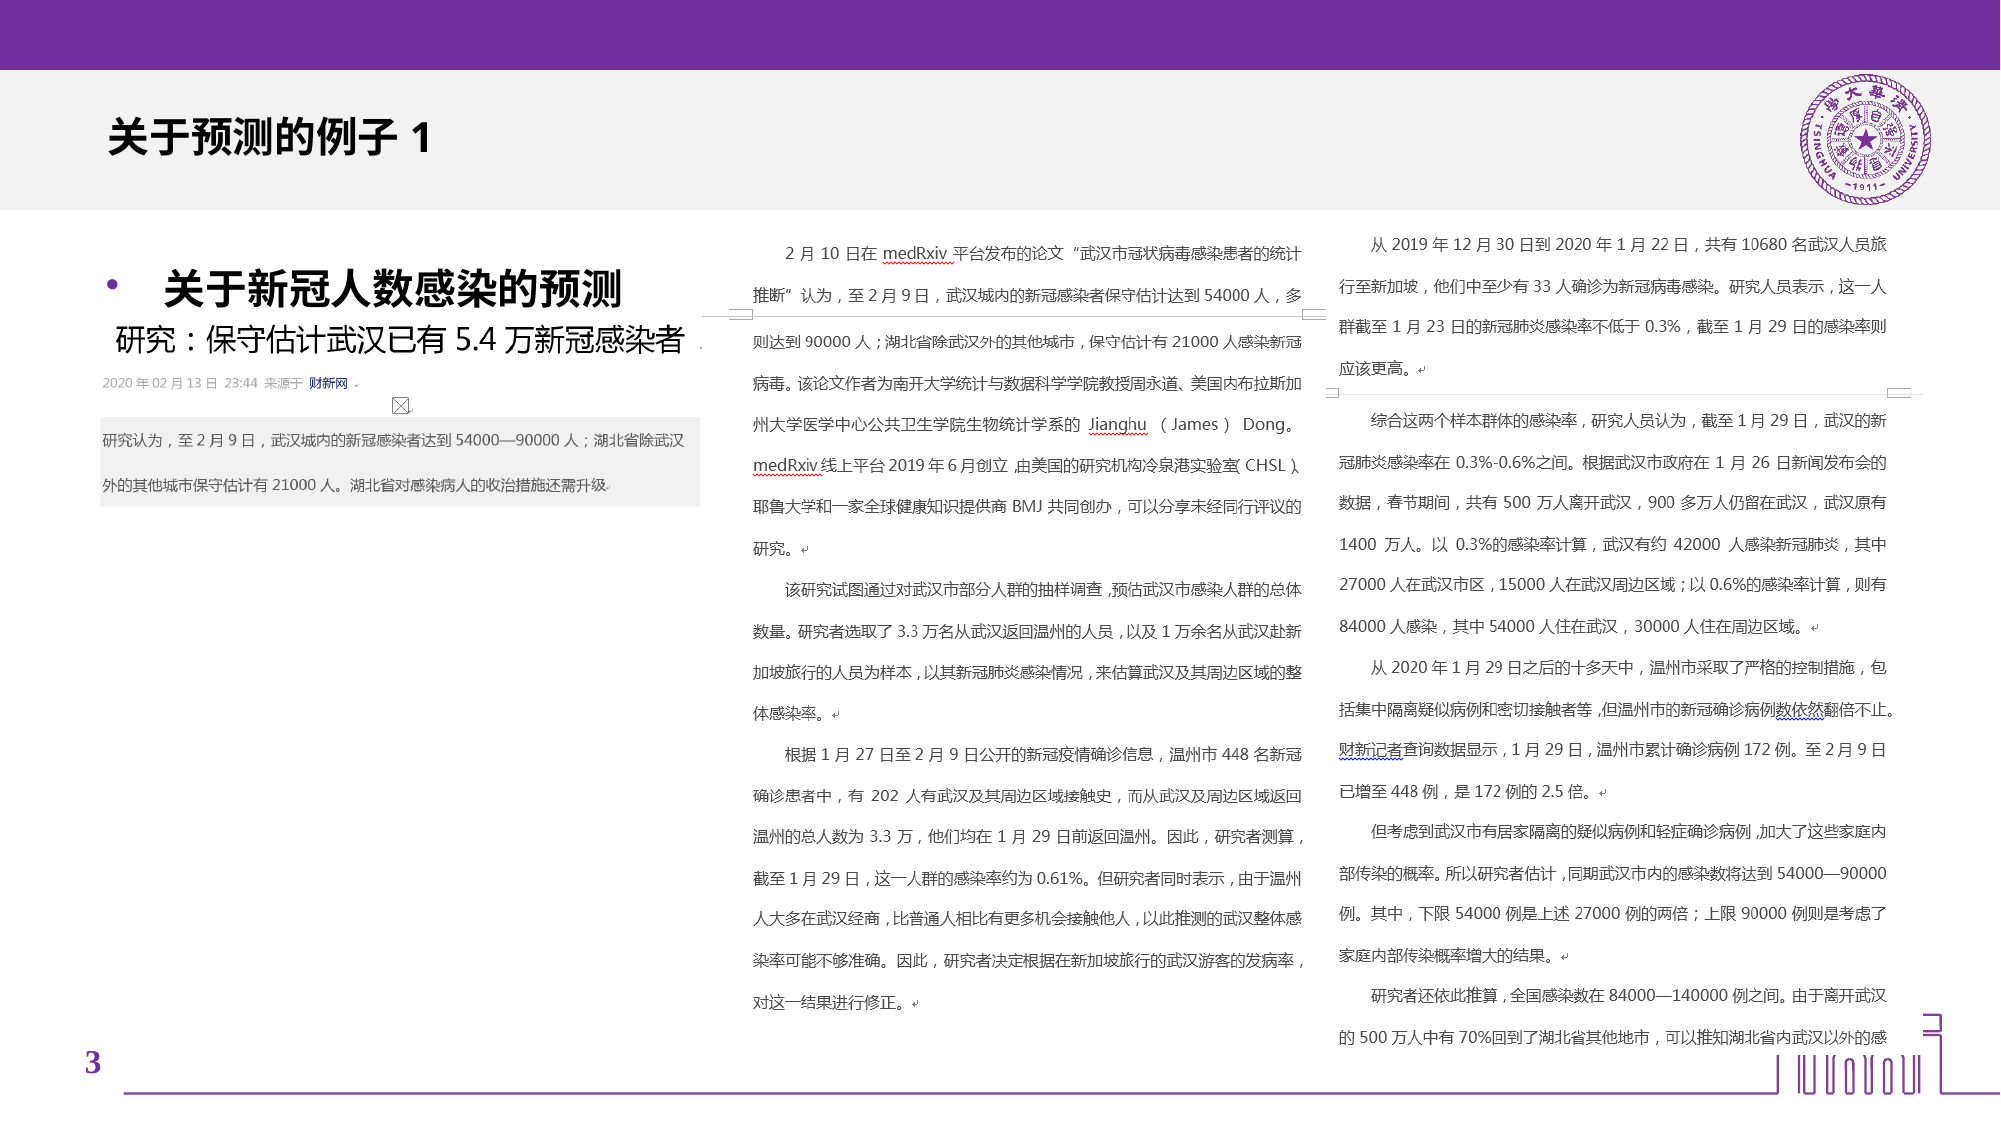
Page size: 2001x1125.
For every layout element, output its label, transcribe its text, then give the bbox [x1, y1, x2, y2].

picture [92, 229, 1924, 1056]
title 关于预测的例子1 [92, 60, 1794, 212]
list 关于新冠人数感染的预测 [92, 230, 1940, 1096]
picture [1800, 74, 1931, 205]
